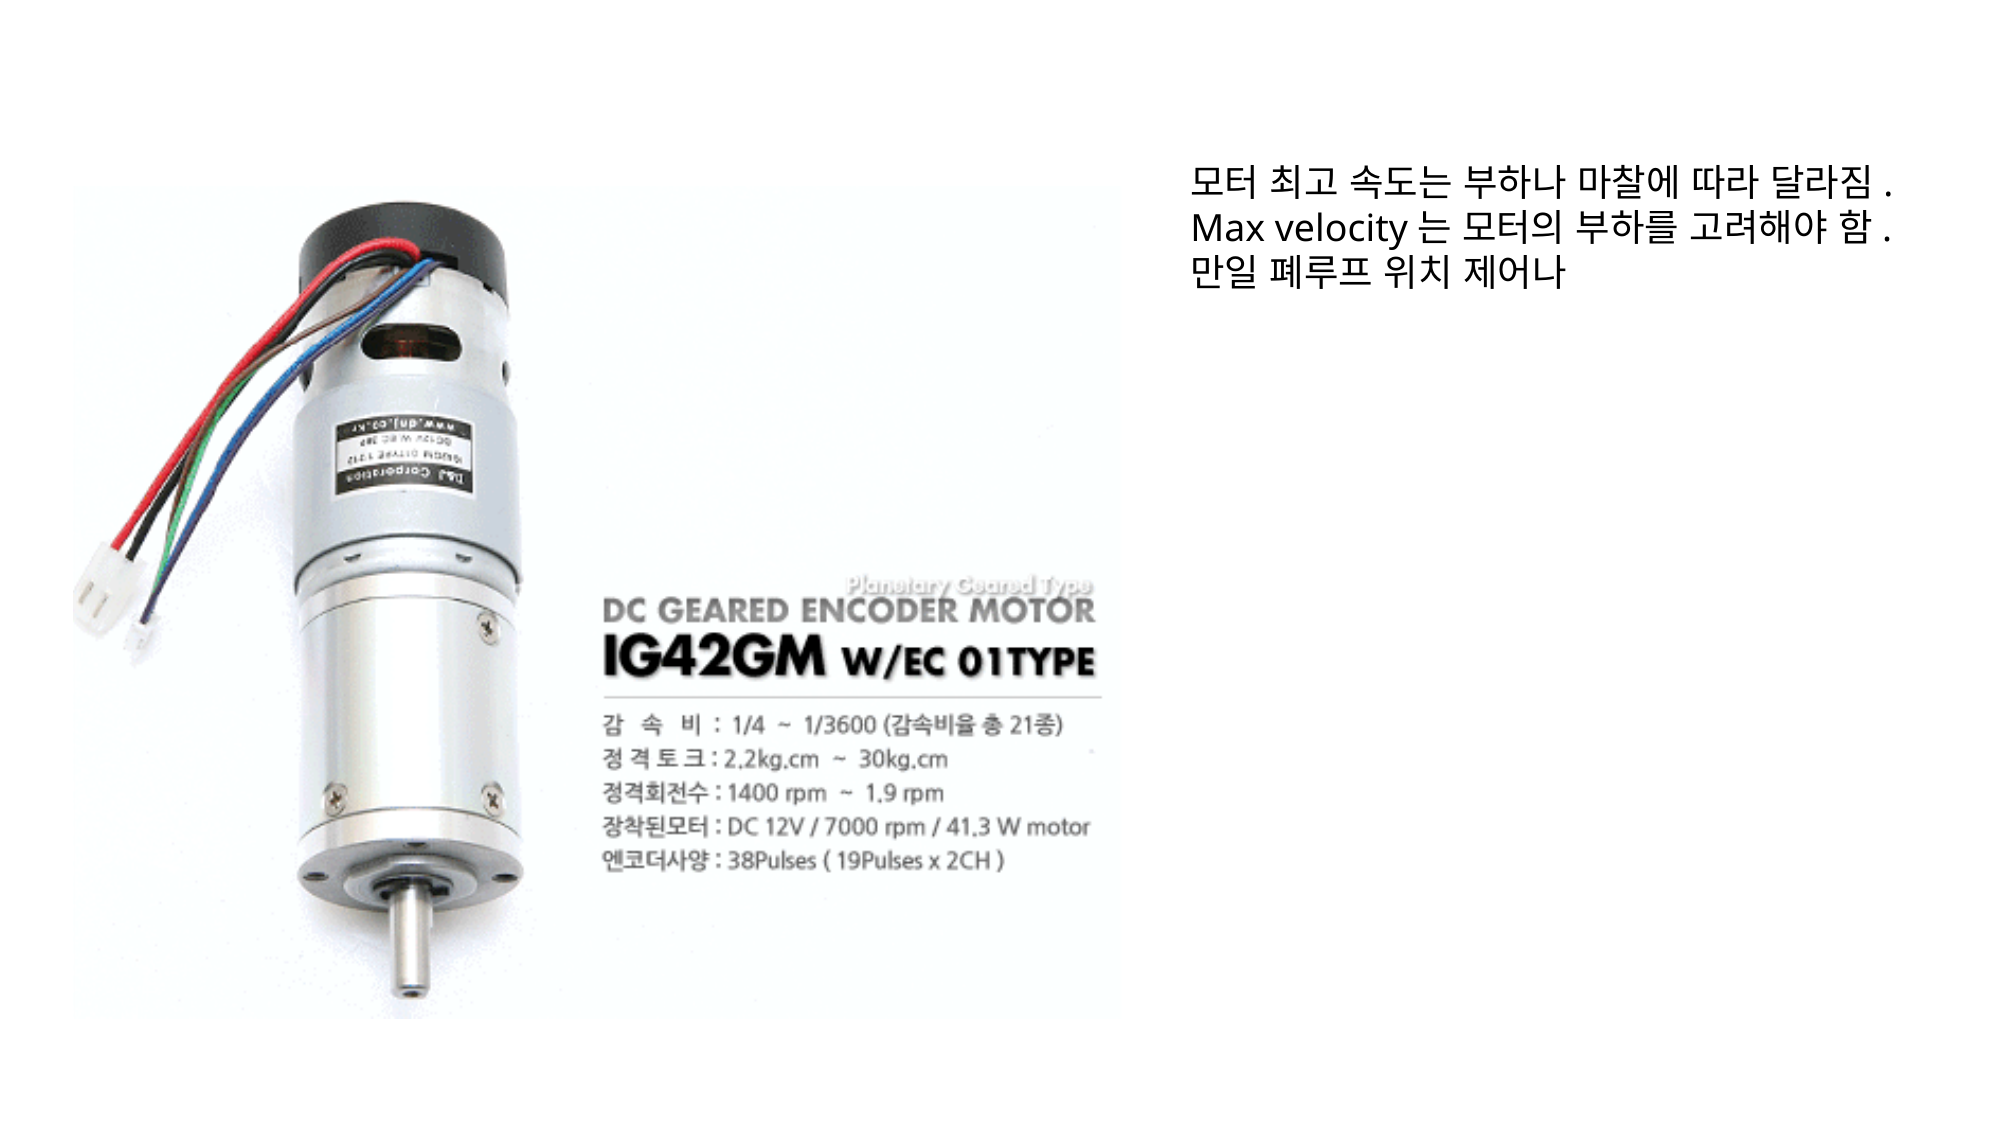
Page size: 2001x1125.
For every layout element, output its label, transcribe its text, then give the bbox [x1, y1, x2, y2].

text_box 모터 최고 속도는 부하나 마찰에 따라 달라짐. Max velocity는 모터의 부하를 고려해야 함. 만일 폐루프 위치 제어나 [1175, 151, 2000, 302]
picture [73, 186, 1132, 1019]
